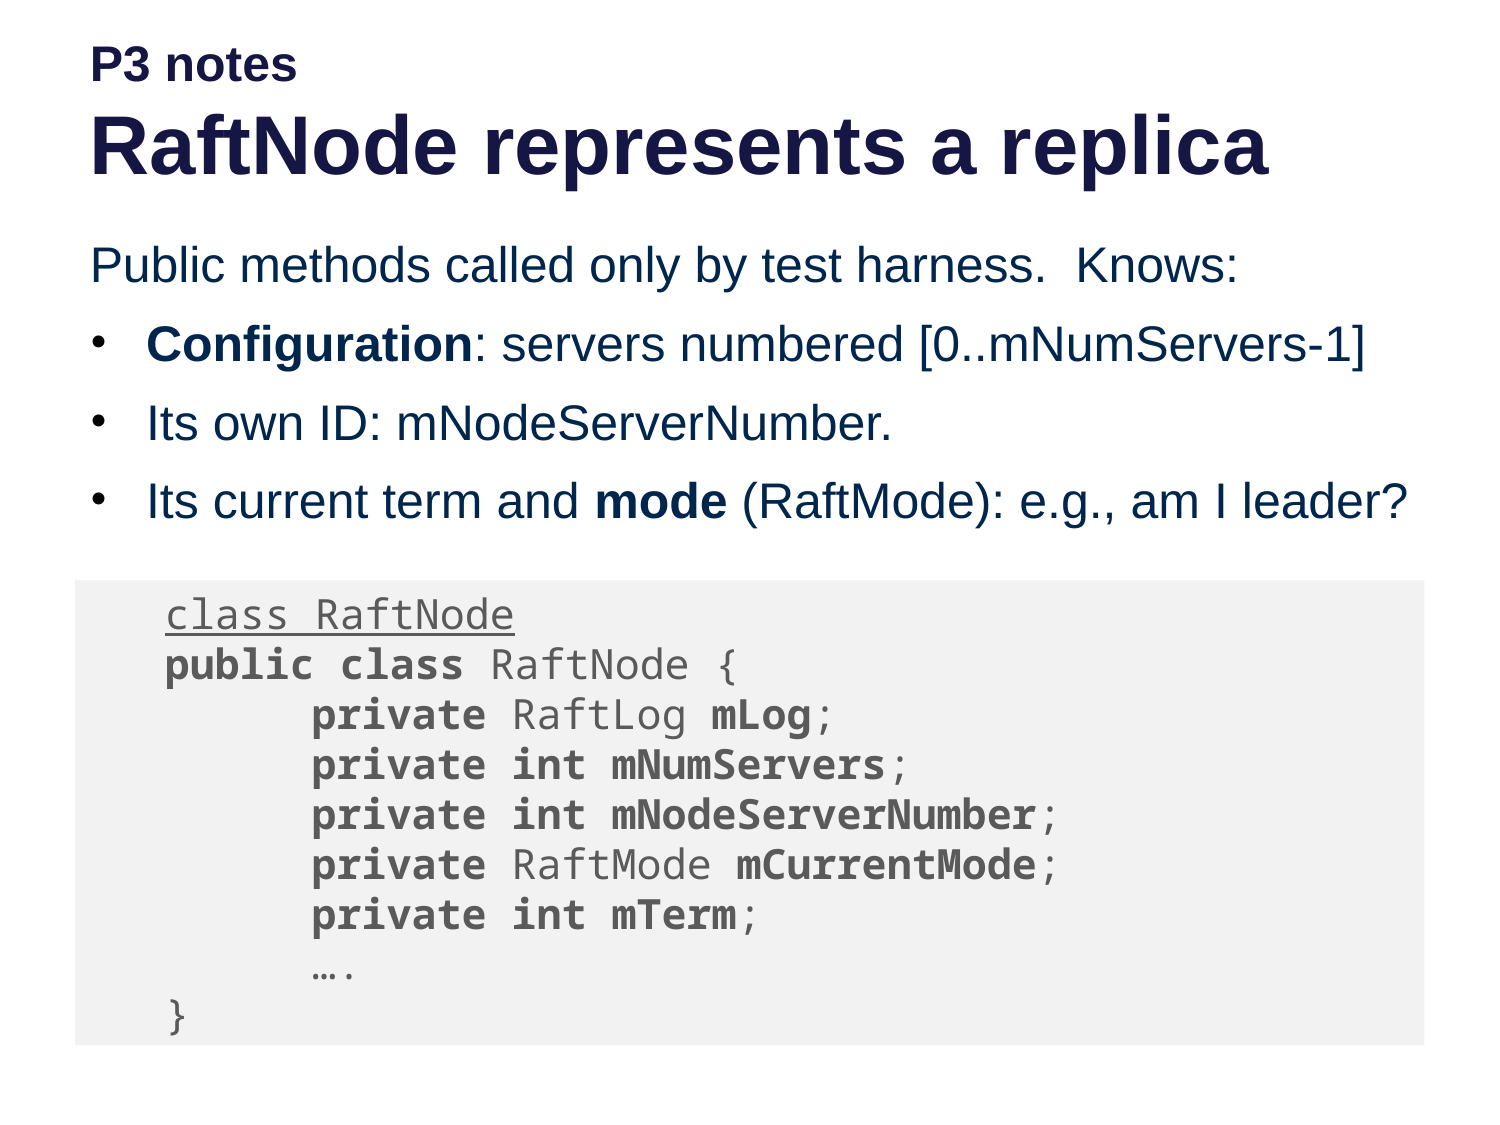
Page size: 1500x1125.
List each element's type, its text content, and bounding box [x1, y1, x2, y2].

list Public methods called only by test harness. Knows: Configuration: servers numbered [0..mNumServers-1] Its own ID: mNodeServerNumber. Its current term and mode (RaftMode): e.g., am I leader? [75, 224, 1425, 438]
title P3 notes RaftNode represents a replica [75, 0, 1425, 200]
text_box class RaftNode public class RaftNode { private RaftLog mLog; private int mNumServers; private int mNodeServerNumber; private RaftMode mCurrentMode; private int mTerm; …. } [75, 580, 1425, 1046]
